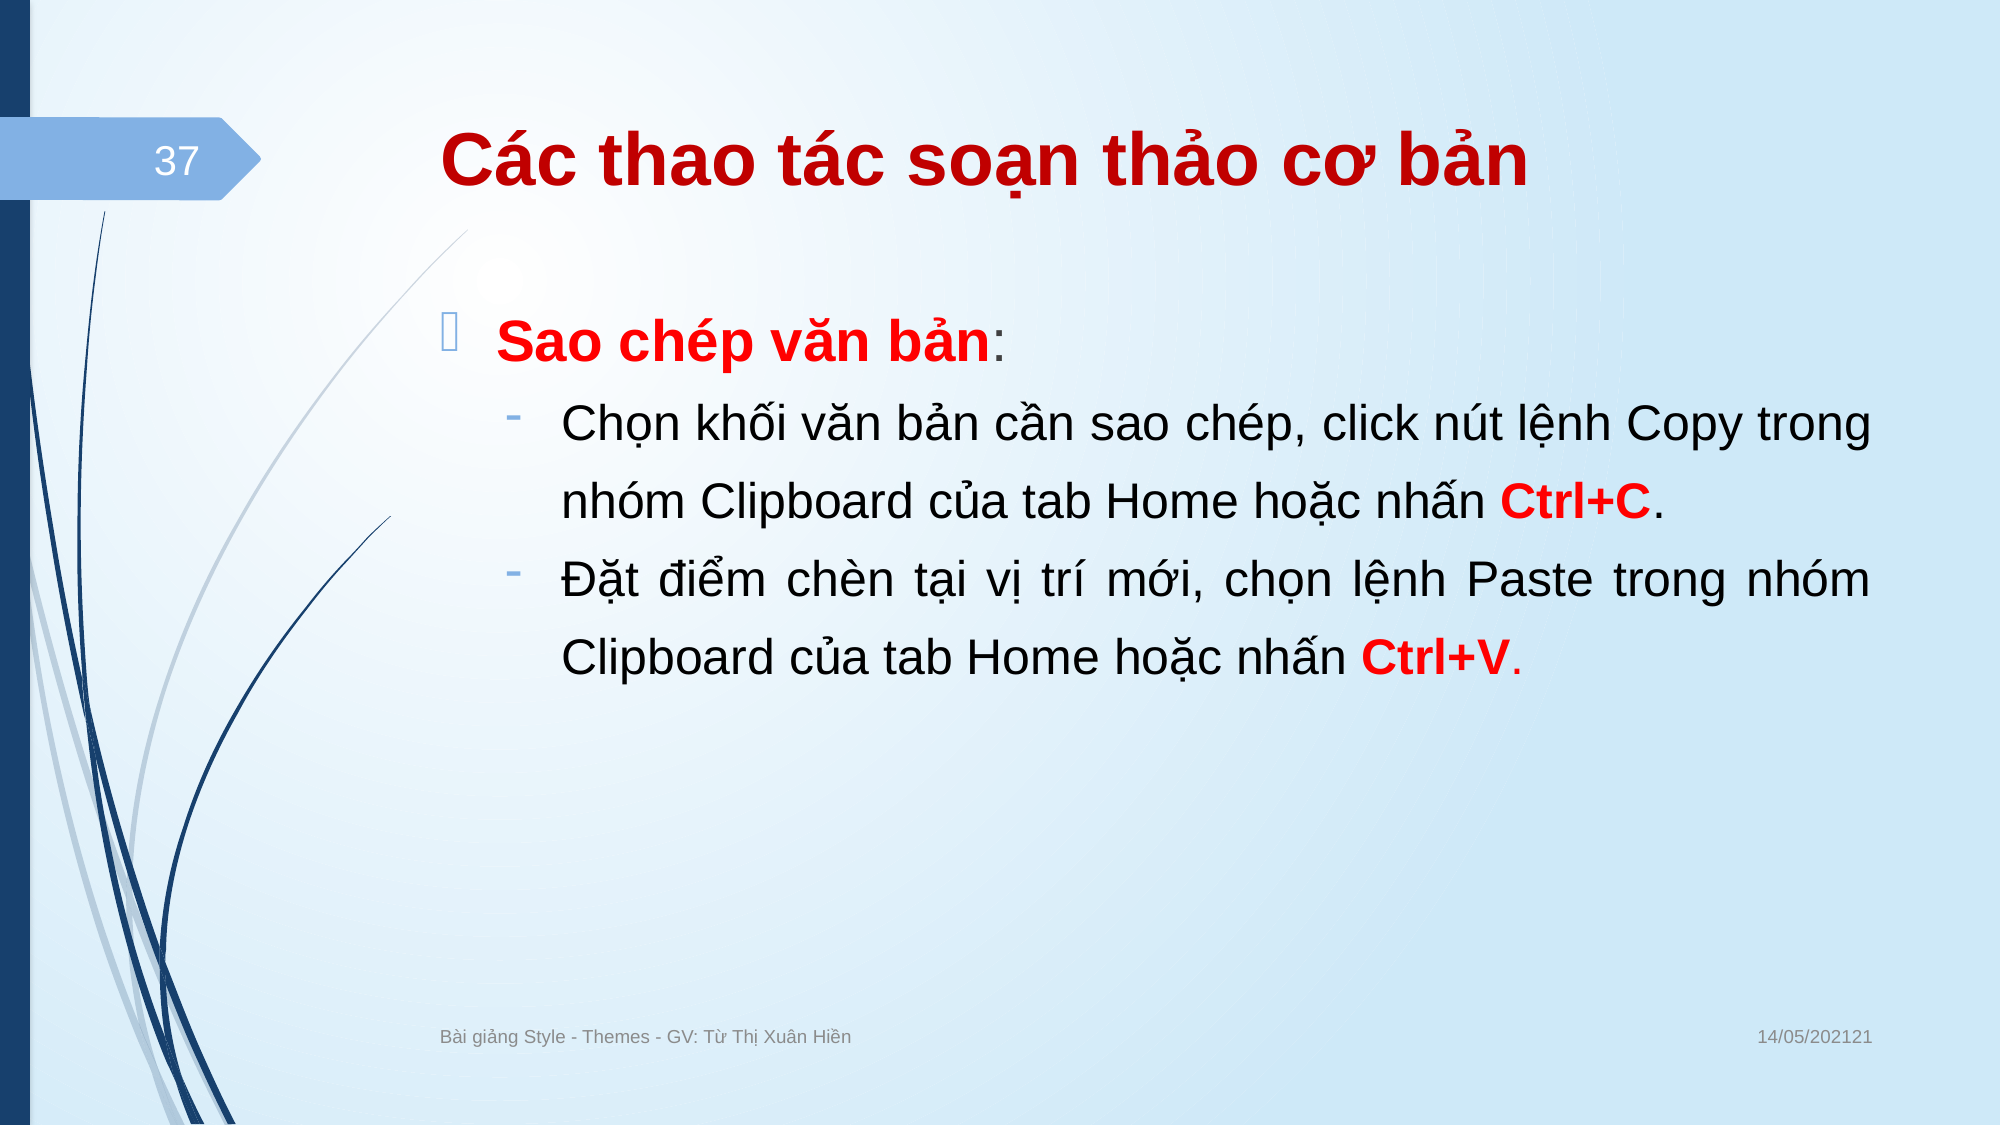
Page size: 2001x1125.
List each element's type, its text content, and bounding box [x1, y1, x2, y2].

slide_number 37 [87, 129, 216, 190]
footer Bài giảng Style - Themes - GV: Từ Thị Xuân Hiền [424, 1006, 1675, 1067]
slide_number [1699, 1005, 1888, 1067]
list Sao chép văn bản: Chọn khối văn bản cần sao chép, click nút lệnh Copy trong nhóm Clipboard của tab Home hoặc nhấn Ctrl+C. Đặt điểm chèn tại vị trí mới, chọn lệnh Paste trong nhóm Clipboard của tab Home hoặc nhấn Ctrl+V. [424, 295, 1888, 970]
title Các thao tác soạn thảo cơ bản [425, 102, 1888, 261]
